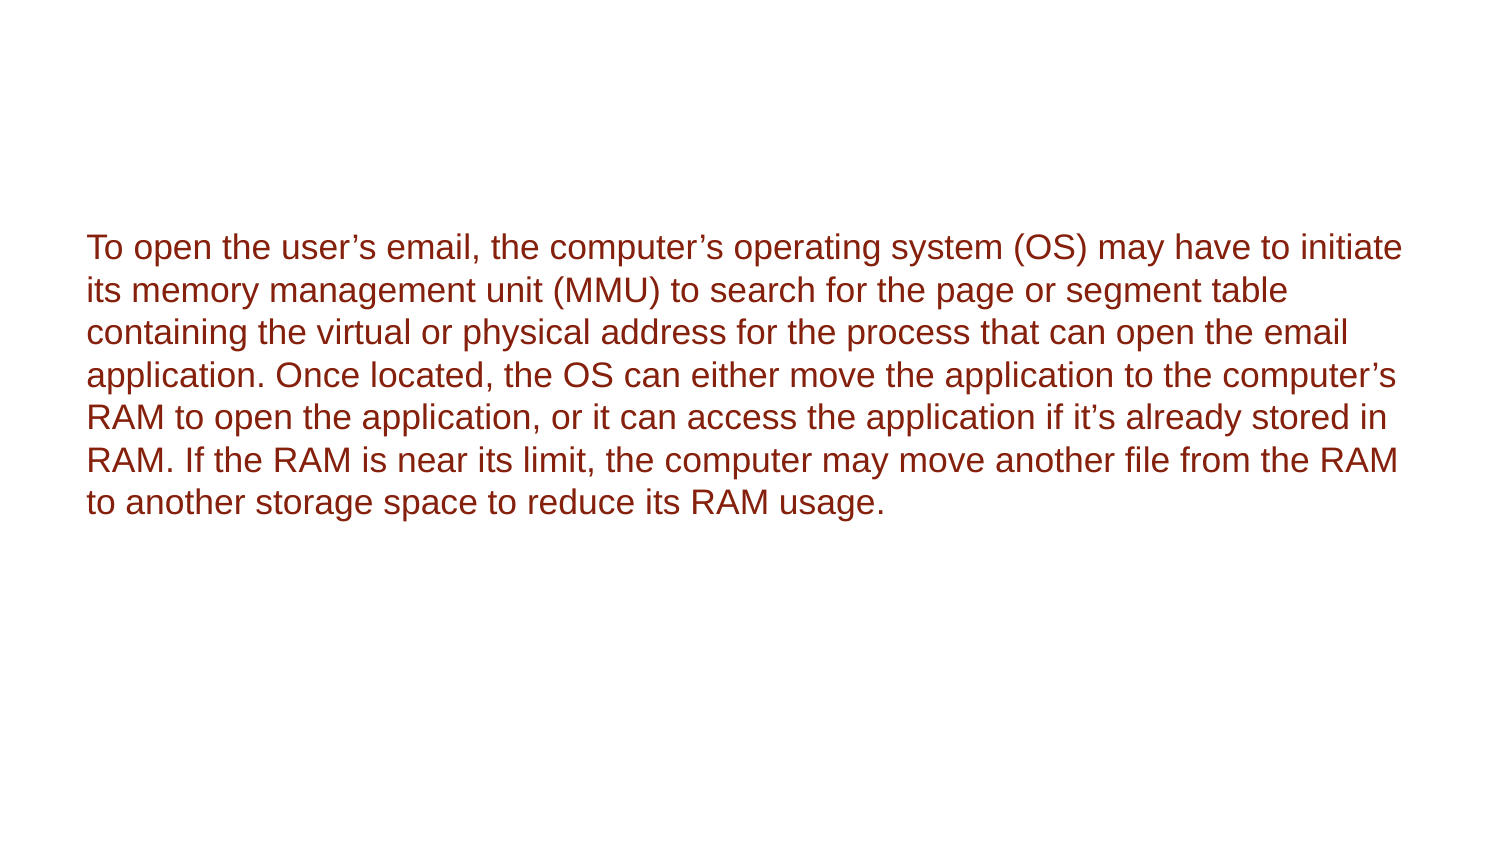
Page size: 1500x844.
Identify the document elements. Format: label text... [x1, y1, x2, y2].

text_box To open the user’s email, the computer’s operating system (OS) may have to initiate its memory management unit (MMU) to search for the page or segment table containing the virtual or physical address for the process that can open the email application. Once located, the OS can either move the application to the computer’s RAM to open the application, or it can access the application if it’s already stored in RAM. If the RAM is near its limit, the computer may move another file from the RAM to another storage space to reduce its RAM usage. [71, 209, 1429, 537]
